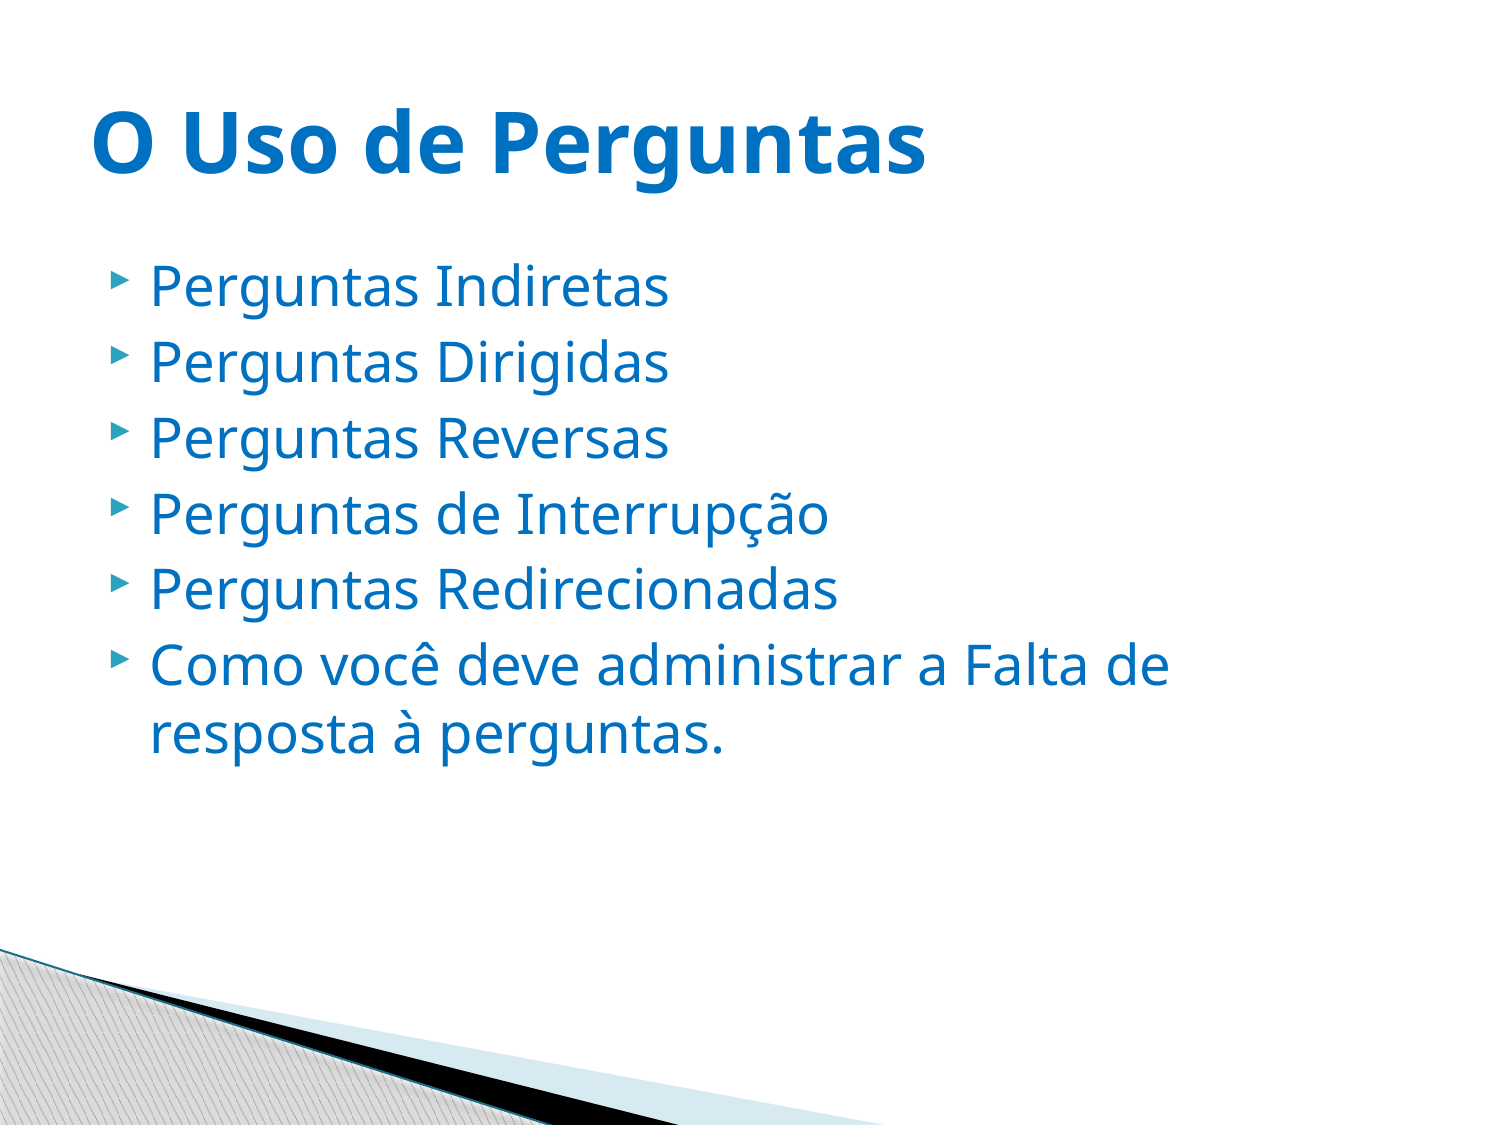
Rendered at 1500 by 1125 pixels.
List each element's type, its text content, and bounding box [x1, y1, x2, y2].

list Perguntas Indiretas Perguntas Dirigidas Perguntas Reversas Perguntas de Interrupção Perguntas Redirecionadas Como você deve administrar a Falta de resposta à perguntas. [75, 243, 1425, 986]
title O Uso de Perguntas [75, 45, 1425, 233]
